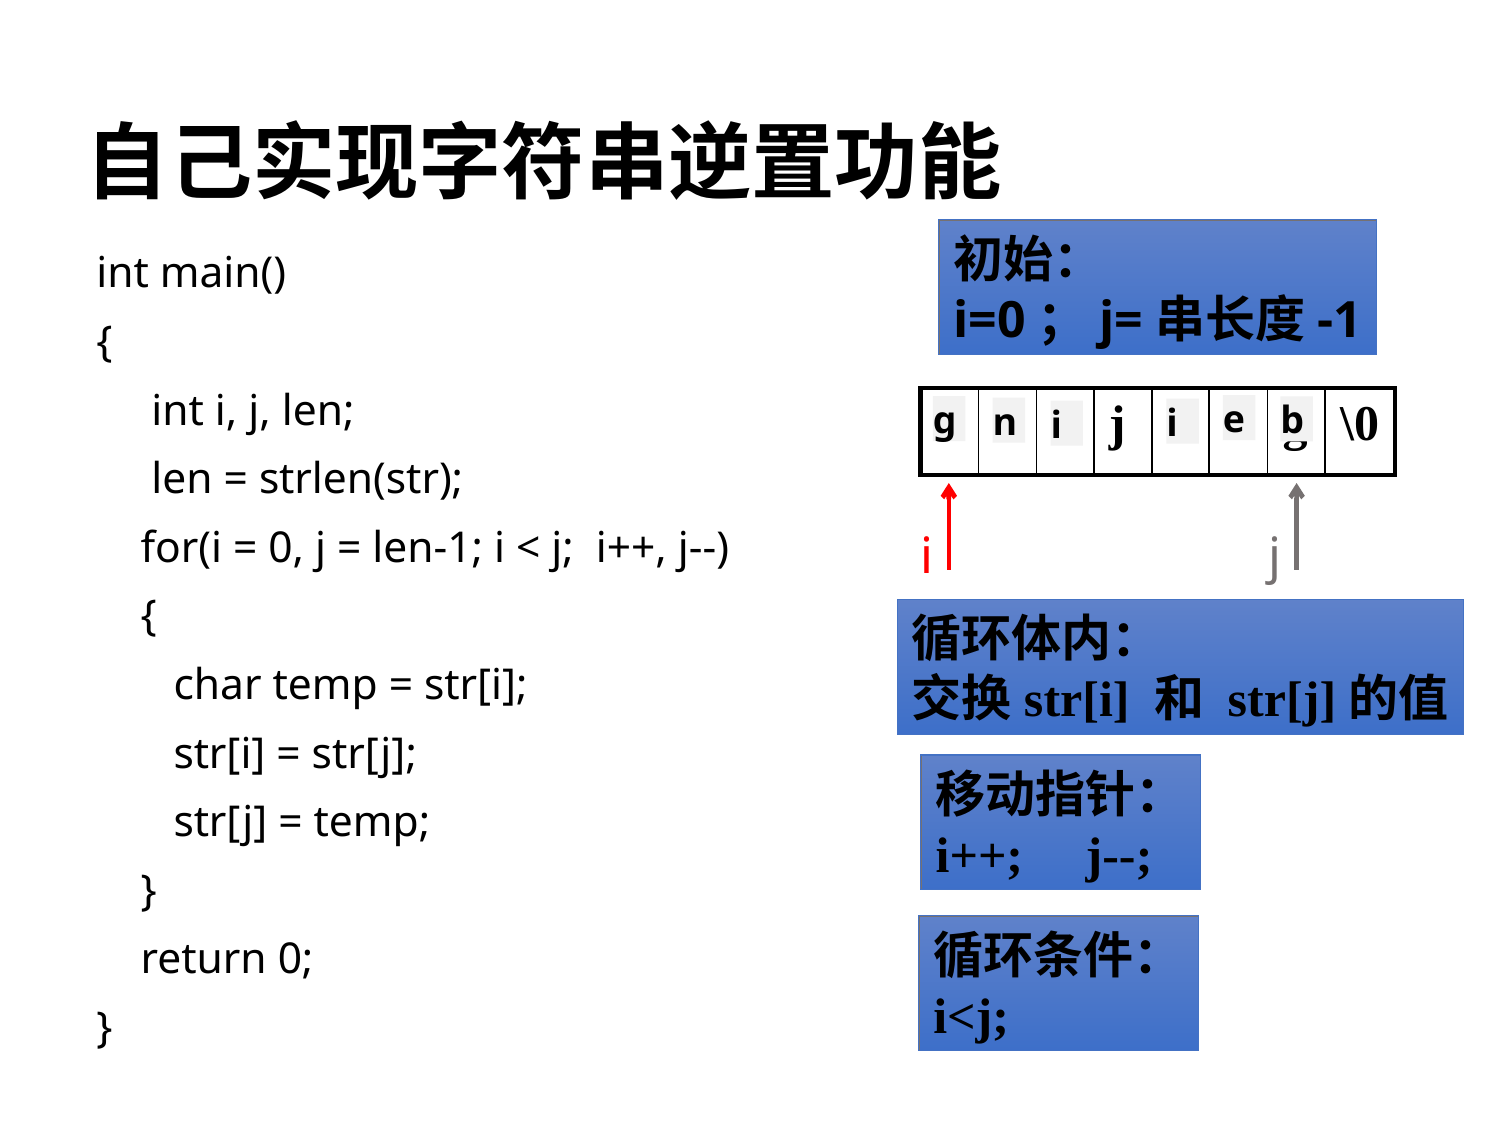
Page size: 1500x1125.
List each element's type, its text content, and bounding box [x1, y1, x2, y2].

text_box i [1166, 398, 1199, 444]
table_header n [1210, 390, 1267, 473]
text_box g [932, 396, 966, 442]
table_header i [1153, 390, 1208, 473]
table_header b [923, 390, 978, 473]
table_header \0 [1326, 390, 1393, 473]
table_header i [1037, 390, 1093, 473]
table_header j [1095, 390, 1151, 473]
list int main() { int i, j, len; len = strlen(str); for(i = 0, j = len-1; i < j; i++, j--) { char temp = str[i]; str[i] = str[j]; str[j] = temp; } return 0; } [81, 237, 874, 1063]
text_box 循环体内： 交换str[i] 和 str[j]的值 [897, 599, 1464, 735]
title 自己实现字符串逆置功能 [70, 70, 1421, 219]
table_header e [979, 390, 1036, 473]
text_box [1252, 482, 1297, 592]
text_box e [1222, 395, 1256, 441]
text_box 移动指针： i++; j--; [920, 754, 1201, 890]
text_box n [992, 397, 1026, 443]
text_box 初始： i=0；j=串长度-1 [938, 219, 1377, 355]
text_box 循环条件： i<j; [918, 915, 1199, 1051]
table_header g [1268, 390, 1324, 473]
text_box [904, 482, 949, 592]
text_box b [1280, 396, 1313, 442]
text_box i [1050, 400, 1083, 446]
